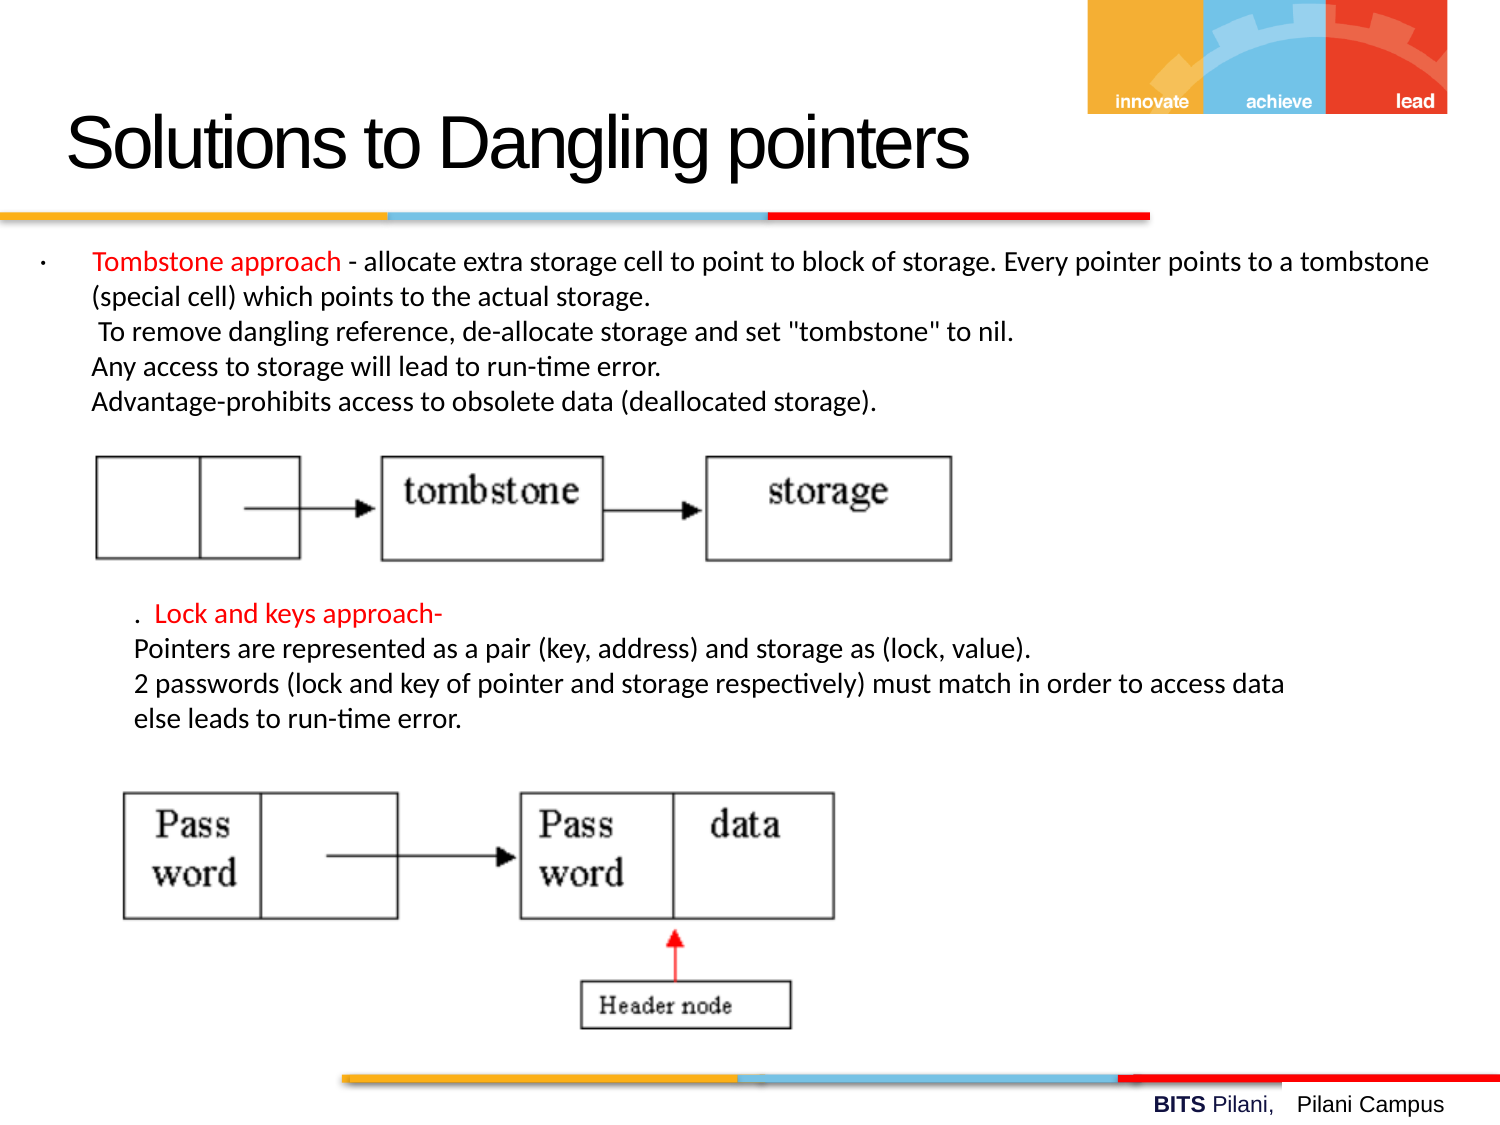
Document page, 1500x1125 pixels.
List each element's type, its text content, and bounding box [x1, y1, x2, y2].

text_box . Lock and keys approach- Pointers are represented as a pair (key, address) and storage as (lock, value). 2 passwords (lock and key of pointer and storage respectively) must match in order to access data else leads to run-time error. [119, 552, 1308, 787]
picture [1087, 0, 1448, 40]
picture [117, 787, 851, 1051]
text_box [87, 207, 118, 268]
text_box Pilani Campus [1282, 1082, 1500, 1125]
picture [88, 445, 963, 570]
list · Tombstone approach - allocate extra storage cell to point to block of storage. Every pointer points to a tombstone (special cell) which points to the actual storage. To remove dangling reference, de-allocate storage and set "tombstone" to nil. Any access to storage will lead to run-time error. Advantage-prohibits access to obsolete data (deallocated storage). [24, 40, 1468, 694]
